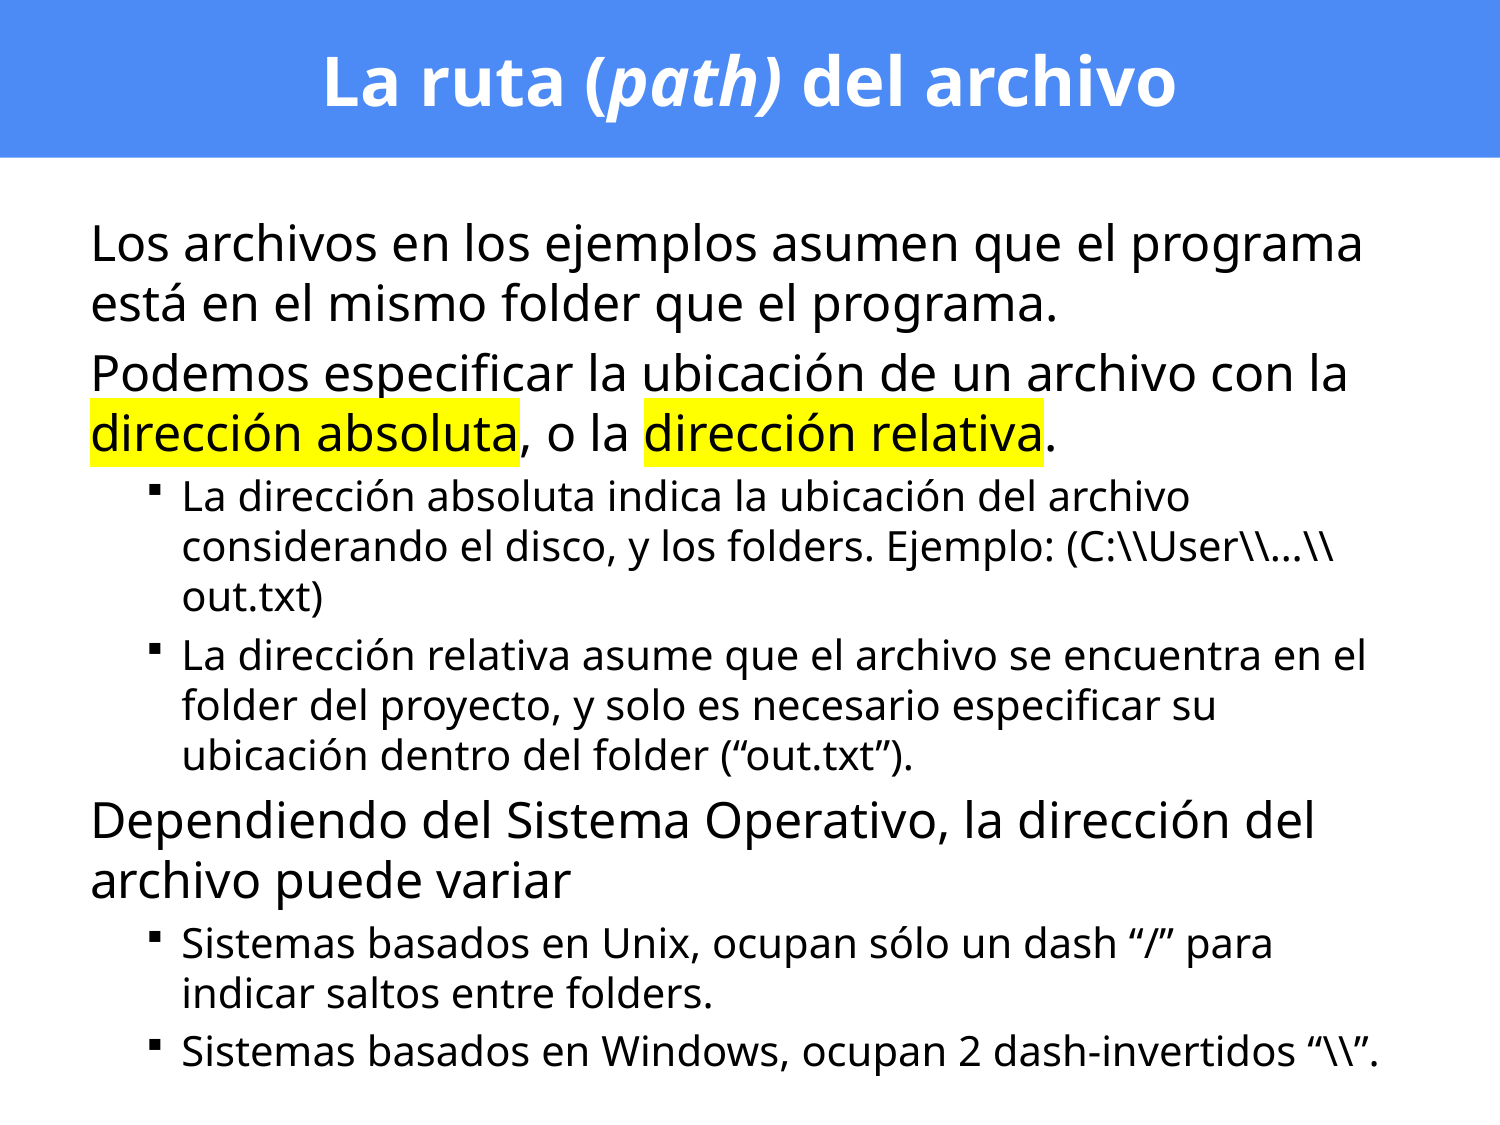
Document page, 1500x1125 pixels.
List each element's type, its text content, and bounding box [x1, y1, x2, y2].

title La ruta (path) del archivo [0, 0, 1500, 158]
list Los archivos en los ejemplos asumen que el programa está en el mismo folder que el programa. Podemos especificar la ubicación de un archivo con la dirección absoluta, o la dirección relativa. La dirección absoluta indica la ubicación del archivo considerando el disco, y los folders. Ejemplo: (C:\\User\\…\\out.txt) La dirección relativa asume que el archivo se encuentra en el folder del proyecto, y solo es necesario especificar su ubicación dentro del folder (“out.txt”). Dependiendo del Sistema Operativo, la dirección del archivo puede variar Sistemas basados en Unix, ocupan sólo un dash “/” para indicar saltos entre folders. Sistemas basados en Windows, ocupan 2 dash-invertidos “\\”. [75, 204, 1425, 1098]
